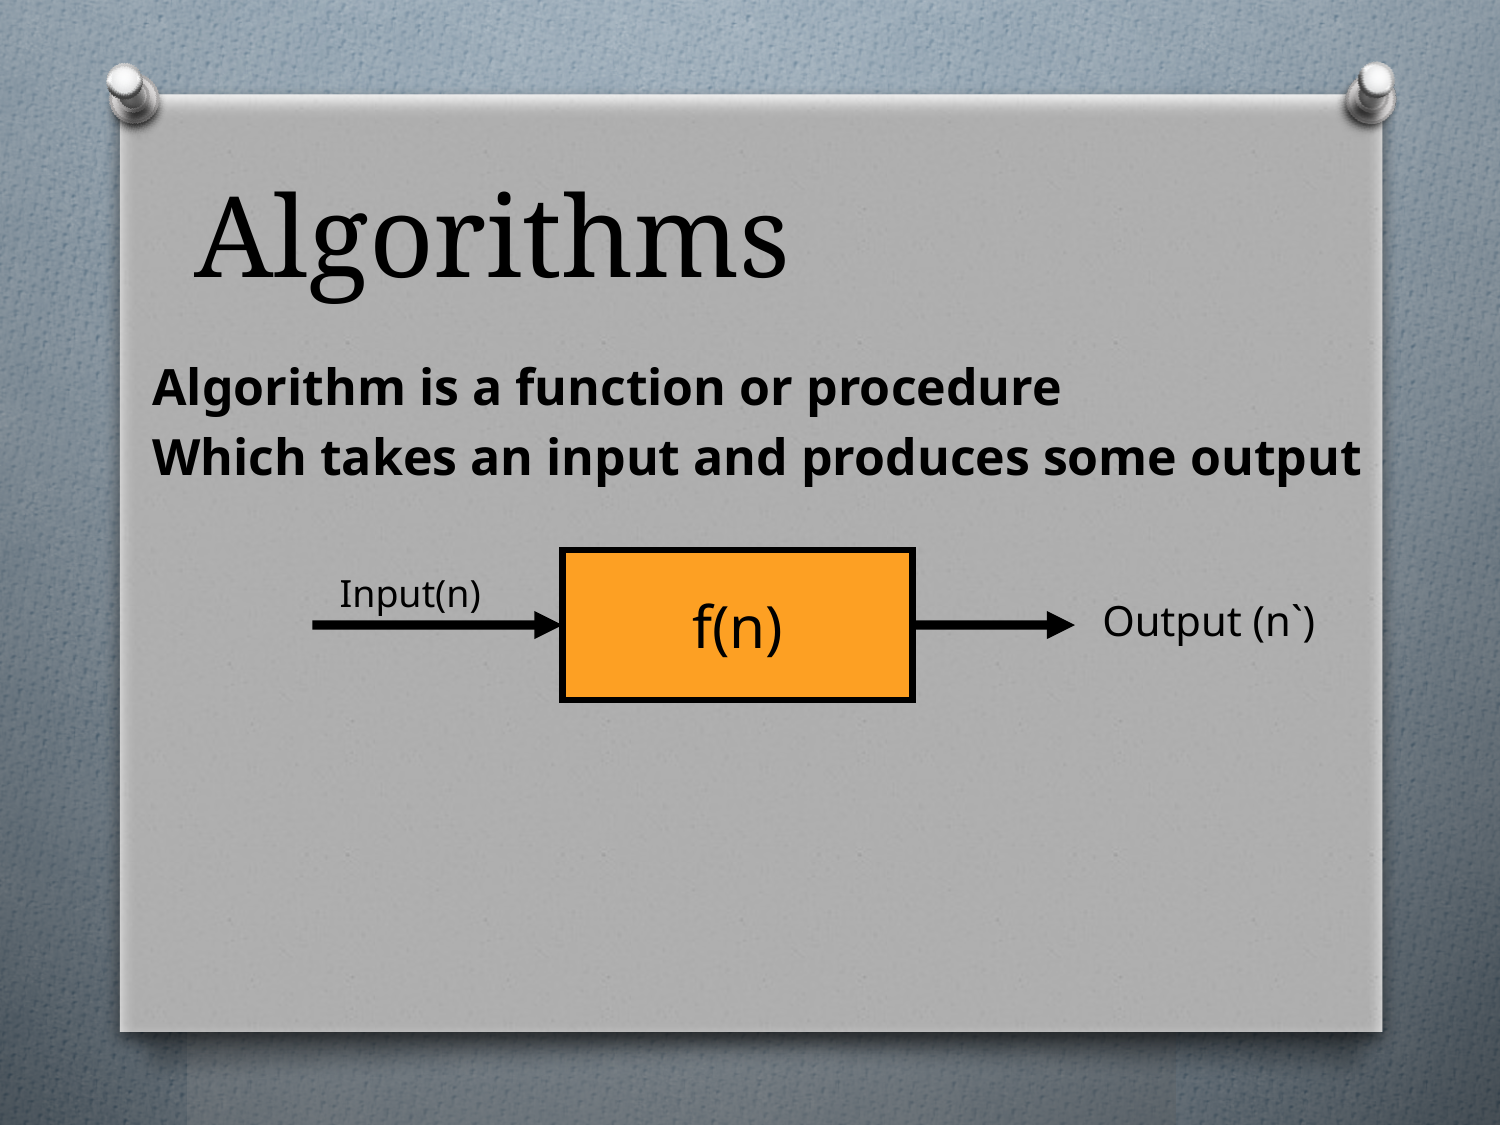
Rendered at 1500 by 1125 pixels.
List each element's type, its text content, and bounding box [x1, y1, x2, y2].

picture [1317, 35, 1439, 156]
title Algorithms [179, 134, 1323, 332]
text_box Input(n) [324, 562, 538, 623]
text_box Output (n`) [1087, 587, 1413, 653]
text_box [312, 618, 563, 632]
text_box [912, 618, 1075, 632]
picture [75, 29, 198, 153]
list Algorithm is a function or procedure Which takes an input and produces some output [137, 347, 1413, 939]
text_box f(n) [562, 549, 913, 700]
